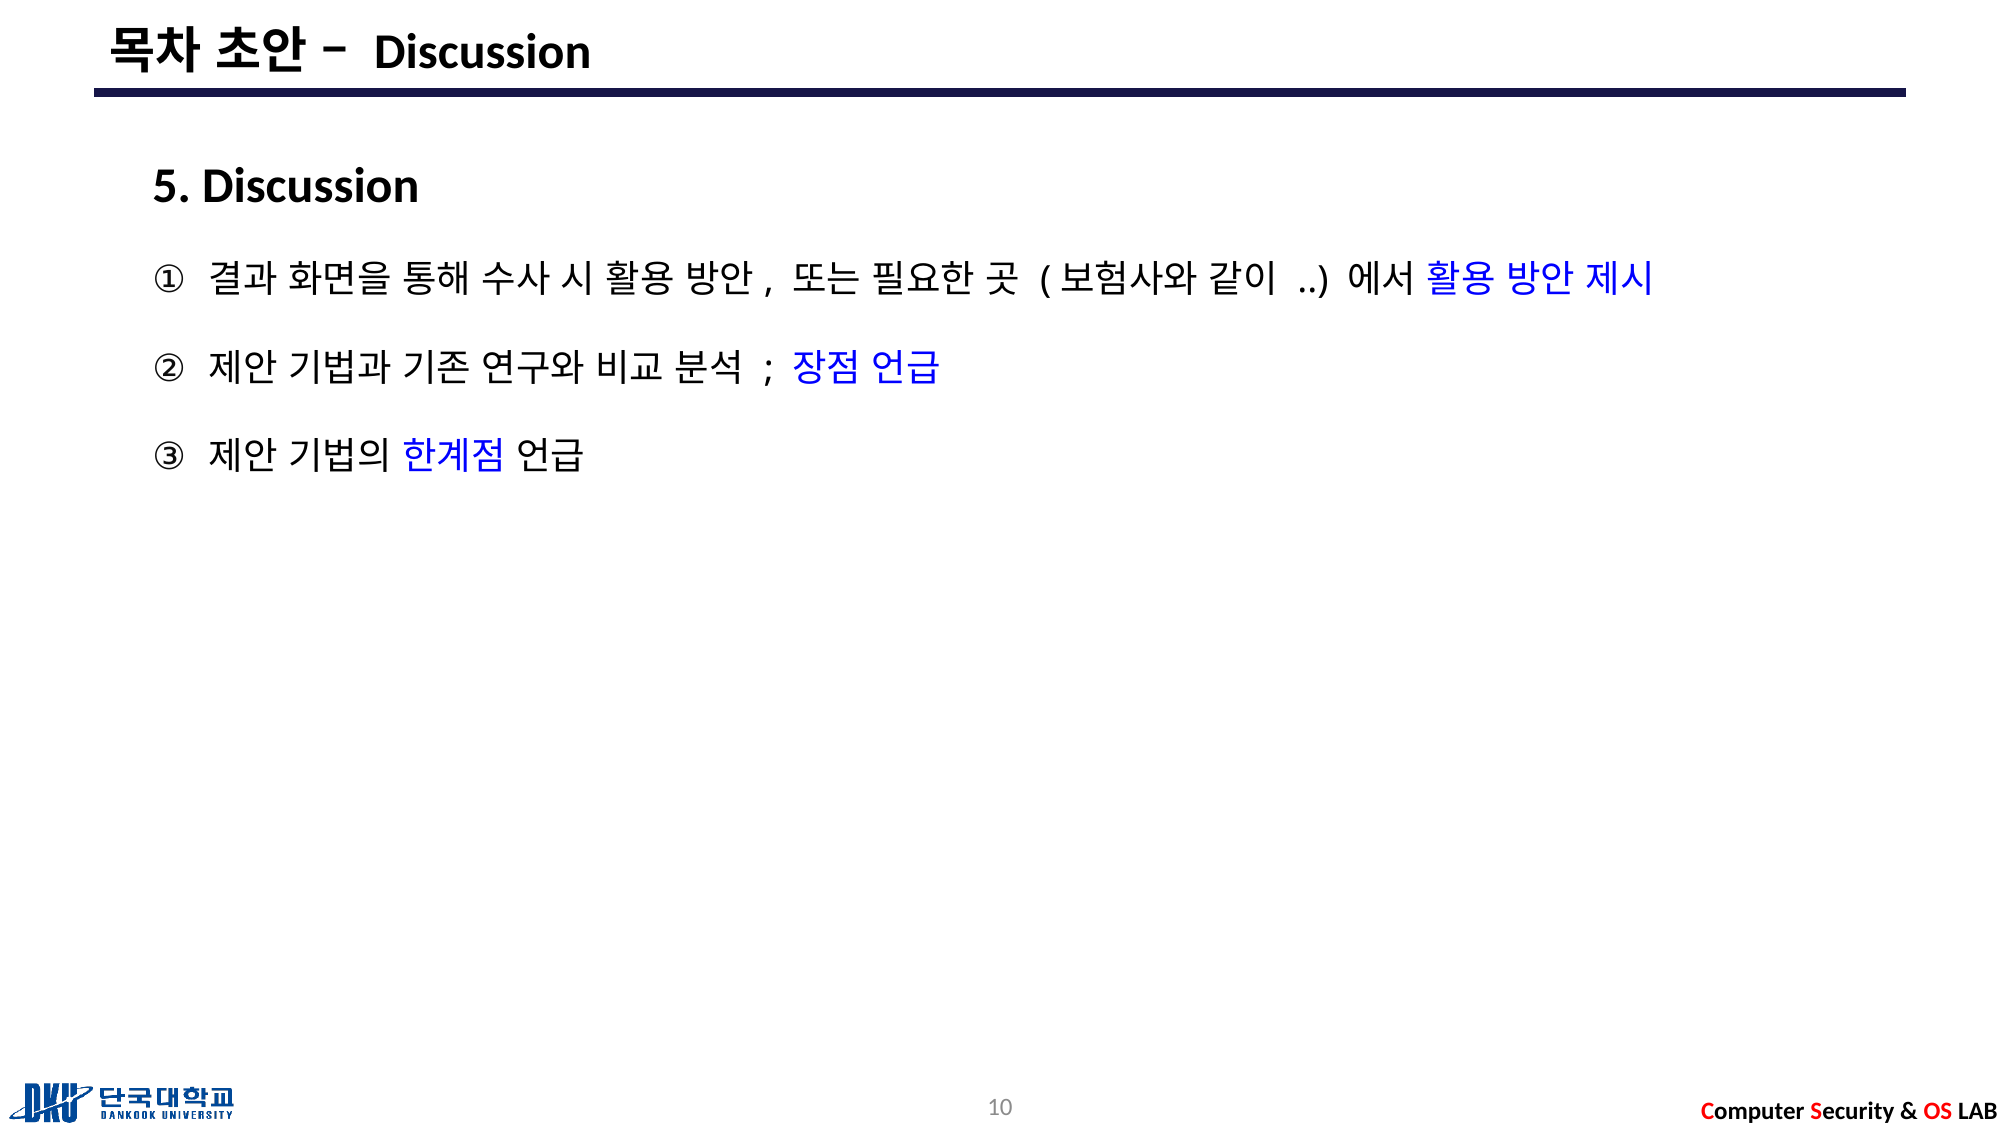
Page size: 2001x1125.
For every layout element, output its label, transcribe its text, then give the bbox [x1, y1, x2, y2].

list 5. Discussion 결과 화면을 통해 수사 시 활용 방안, 또는 필요한 곳 (보험사와 같이 ..) 에서 활용 방안 제시 제안 기법과 기존 연구와 비교 분석 ; 장점 언급 제안 기법의 한계점 언급 [137, 114, 1863, 1014]
slide_number 10 [953, 1075, 1047, 1125]
title 목차 초안 – Discussion [94, 17, 1906, 90]
picture [2, 983, 240, 1125]
